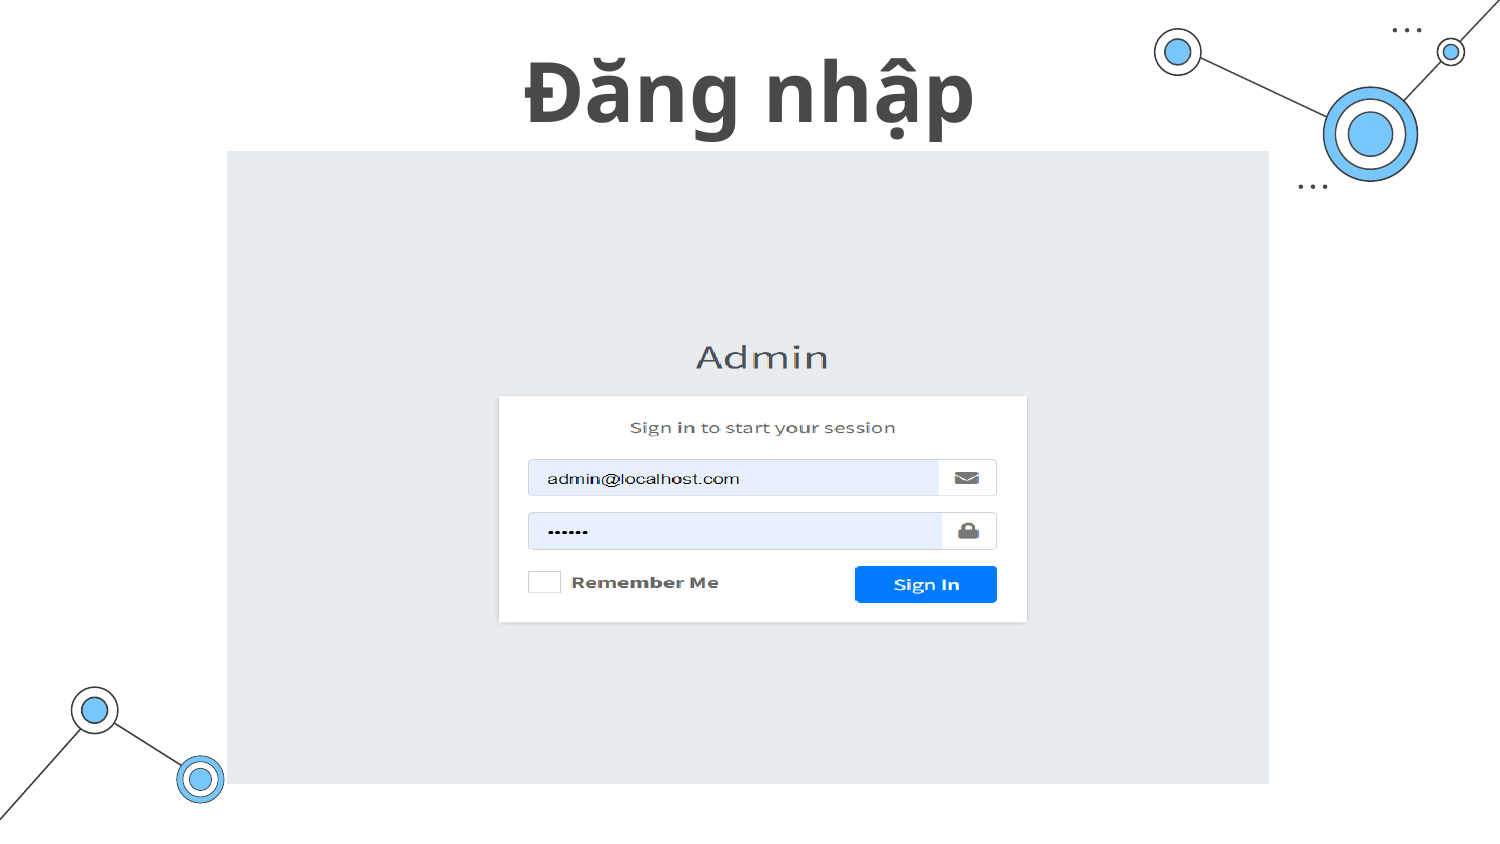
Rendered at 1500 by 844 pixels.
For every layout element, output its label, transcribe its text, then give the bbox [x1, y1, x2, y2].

picture [227, 151, 1269, 784]
title Đăng nhập [118, 24, 1382, 118]
